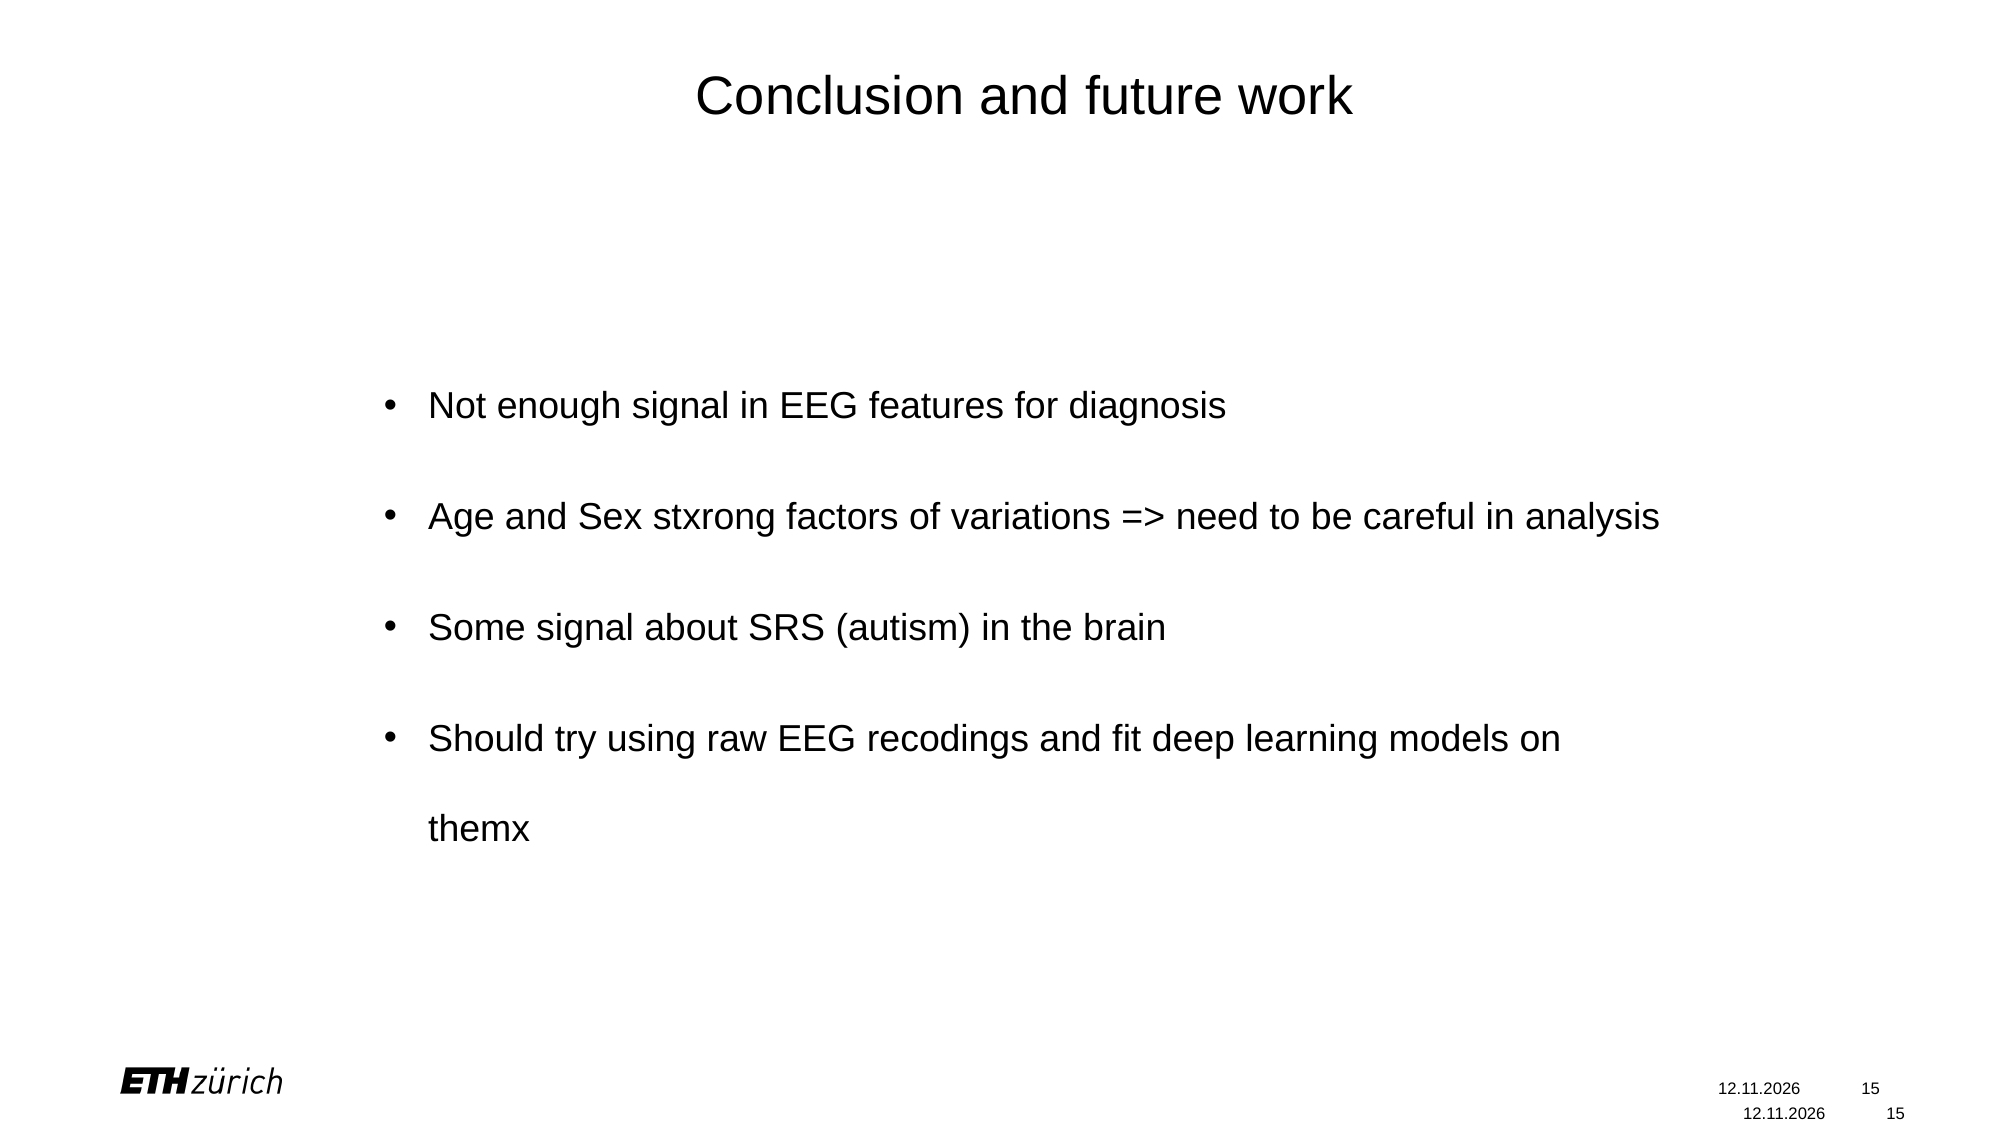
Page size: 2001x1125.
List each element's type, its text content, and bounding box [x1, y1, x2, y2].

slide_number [1718, 1069, 1819, 1106]
title Conclusion and future work [145, 67, 1905, 216]
text_box 13.12.20 [1743, 1094, 1844, 1125]
text_box 15 [1851, 1094, 1905, 1125]
list Not enough signal in EEG features for diagnosis Age and Sex stxrong factors of variations => need to be careful in analysis Some signal about SRS (autism) in the brain Should try using raw EEG recodings and fit deep learning models on themx [383, 336, 1667, 839]
picture [120, 1067, 282, 1094]
slide_number 15 [1827, 1069, 1880, 1106]
